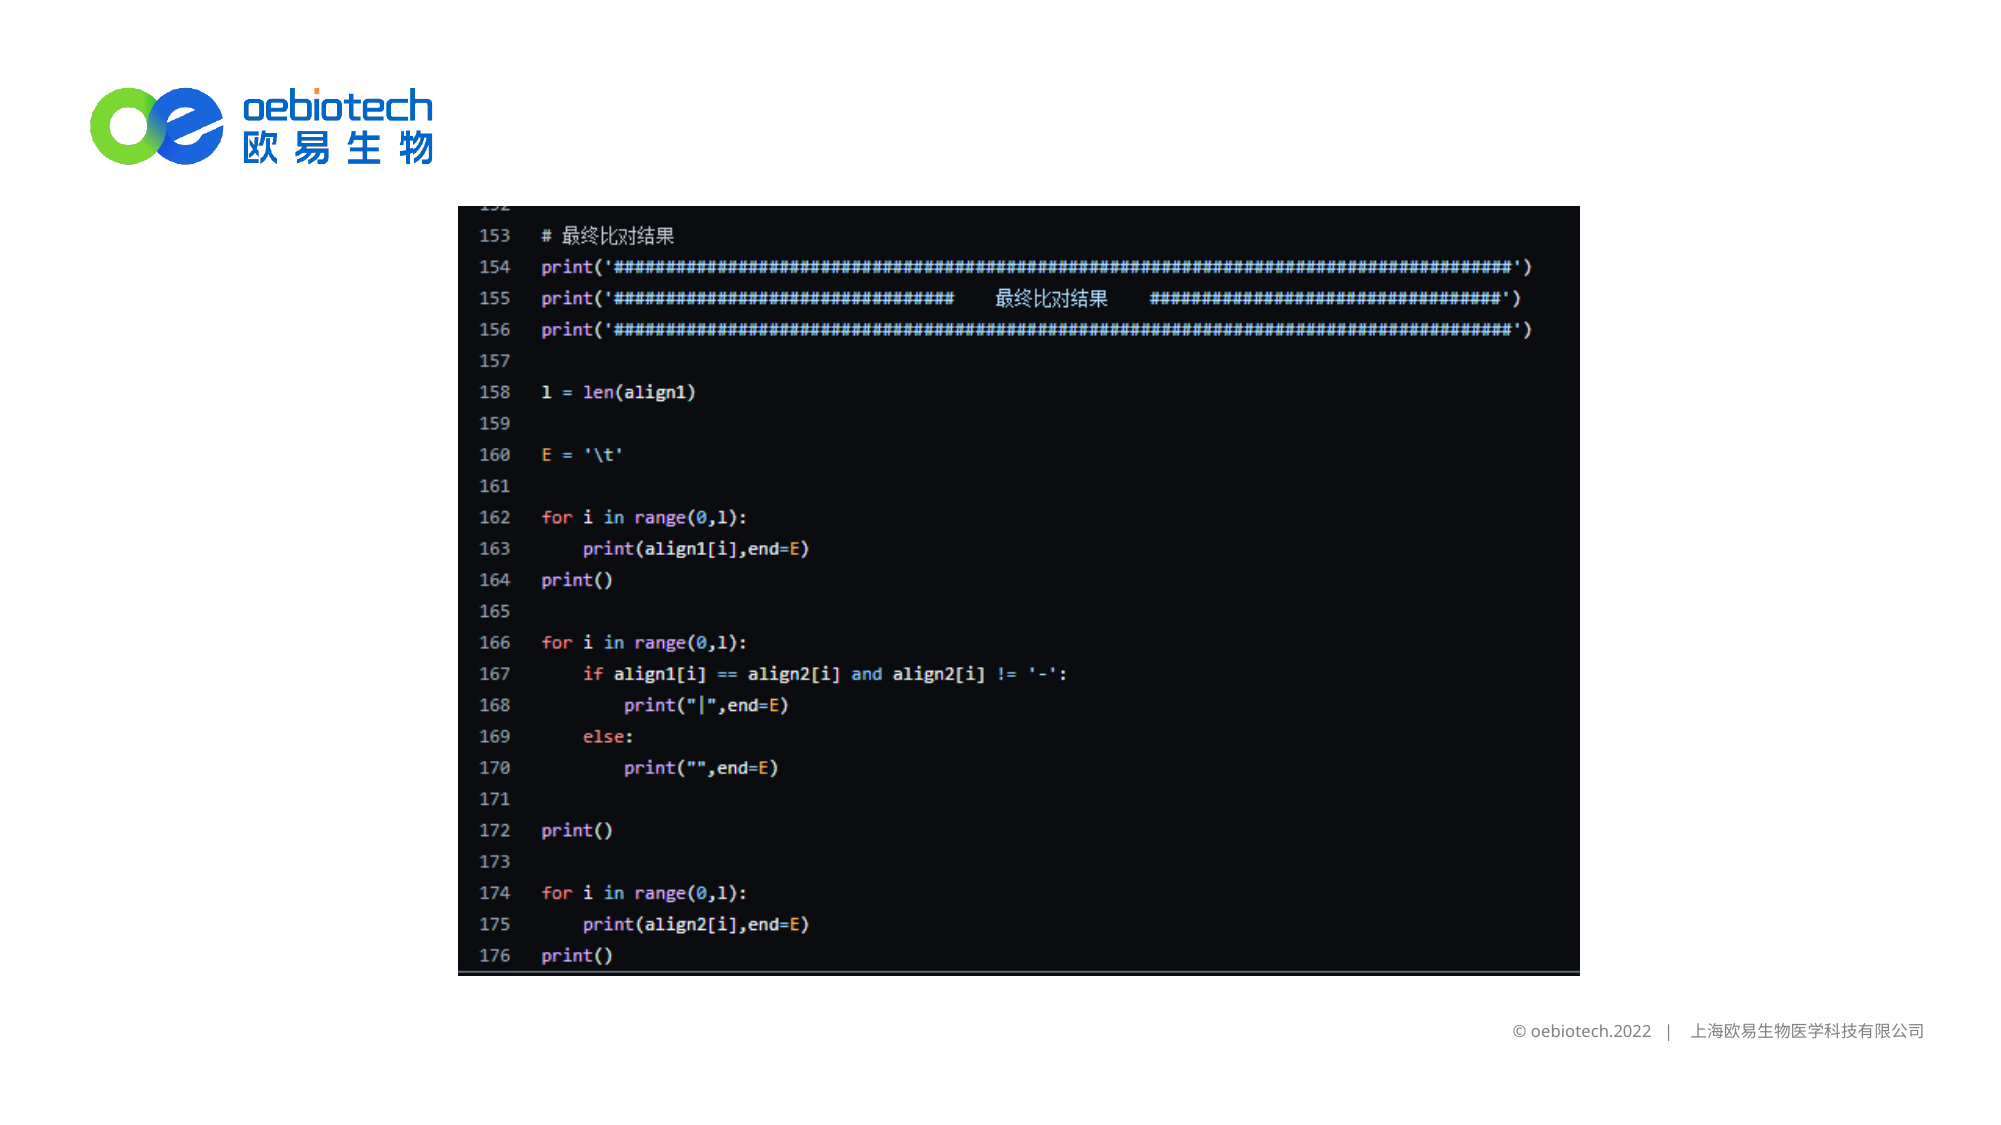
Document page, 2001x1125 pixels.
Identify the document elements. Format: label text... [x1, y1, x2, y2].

picture [458, 206, 1580, 976]
picture [80, 79, 442, 175]
text_box © oebiotech.2022 | 上海欧易生物医学科技有限公司 [1497, 1012, 1947, 1048]
